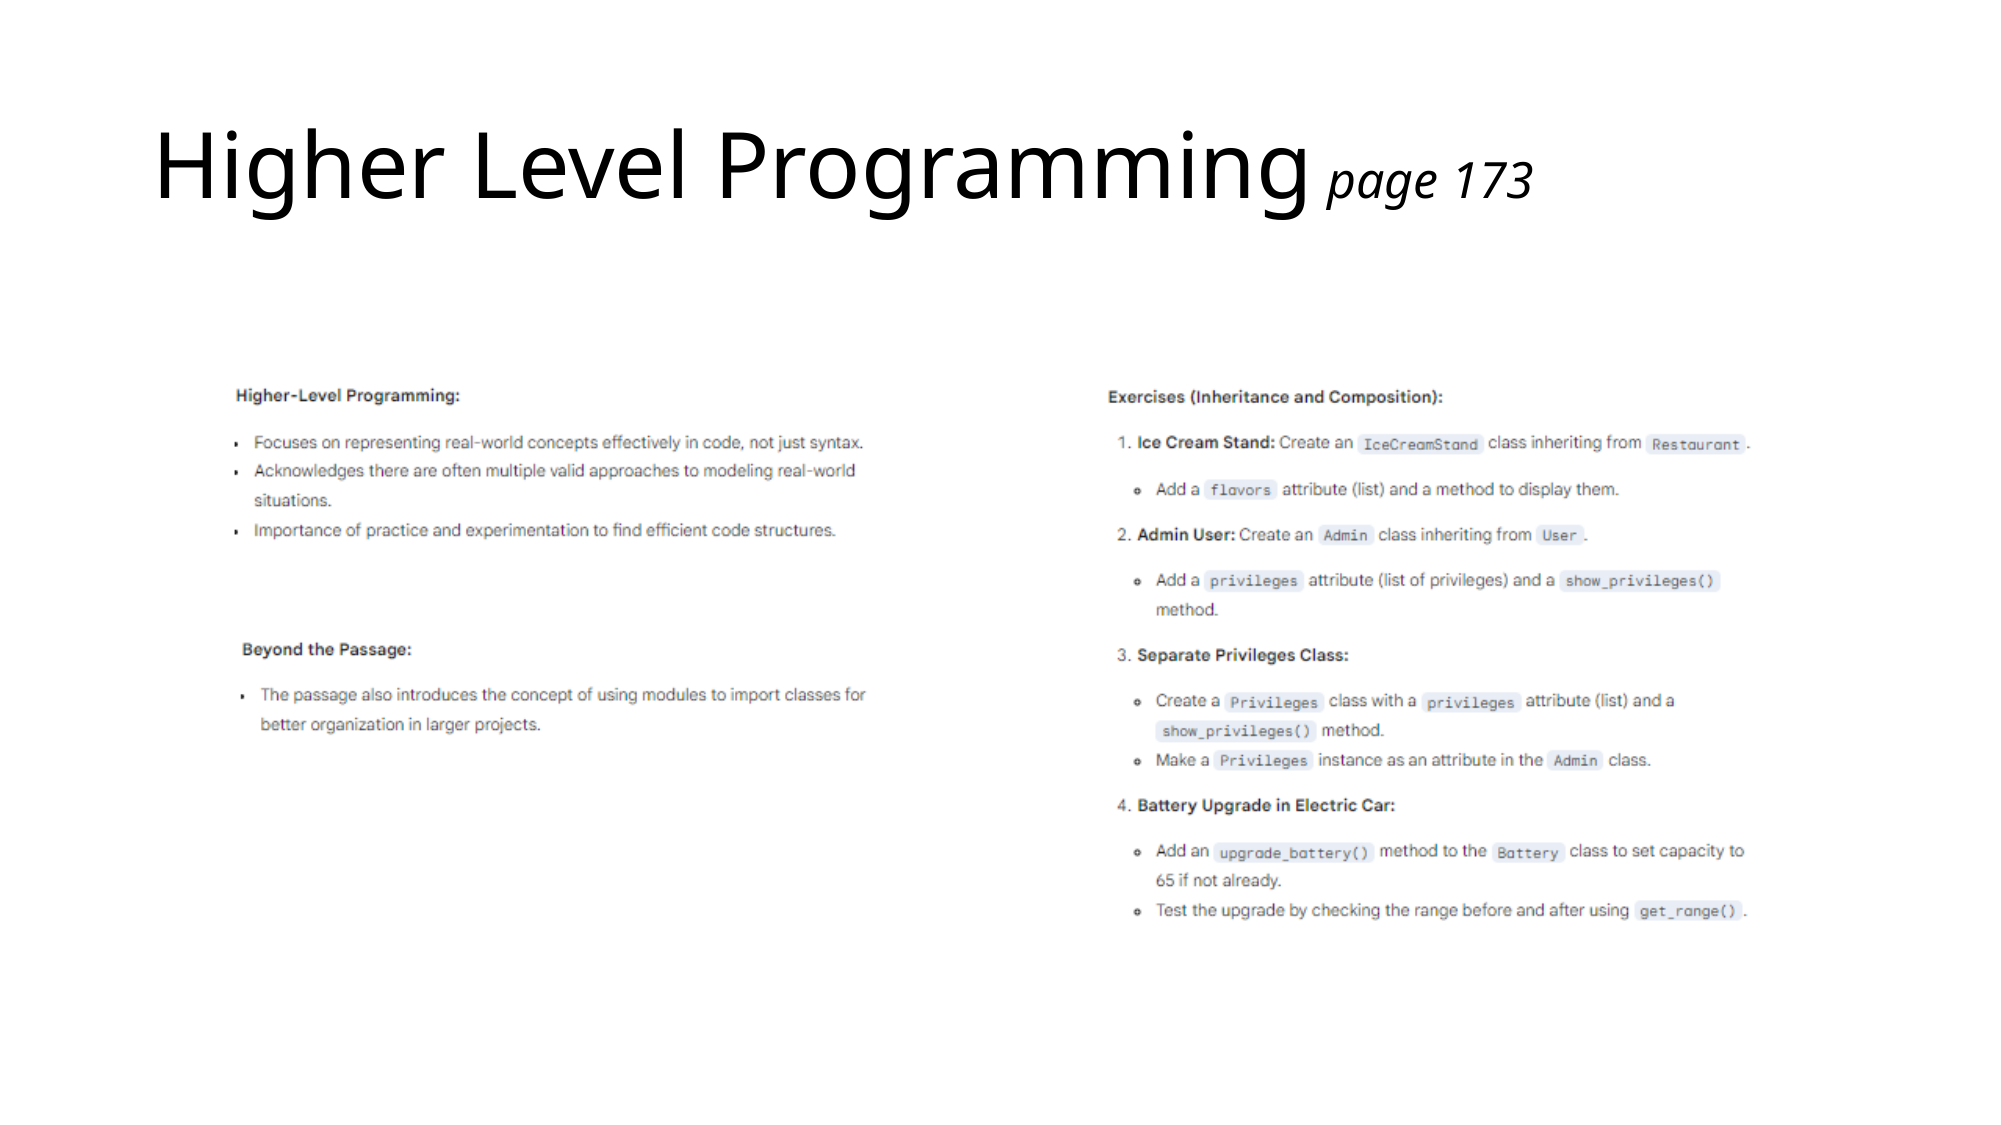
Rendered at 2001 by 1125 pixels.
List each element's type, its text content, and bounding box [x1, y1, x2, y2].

picture [224, 632, 903, 744]
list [224, 378, 900, 552]
title Higher Level Programming page 173 [137, 59, 1863, 278]
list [1104, 378, 1771, 935]
